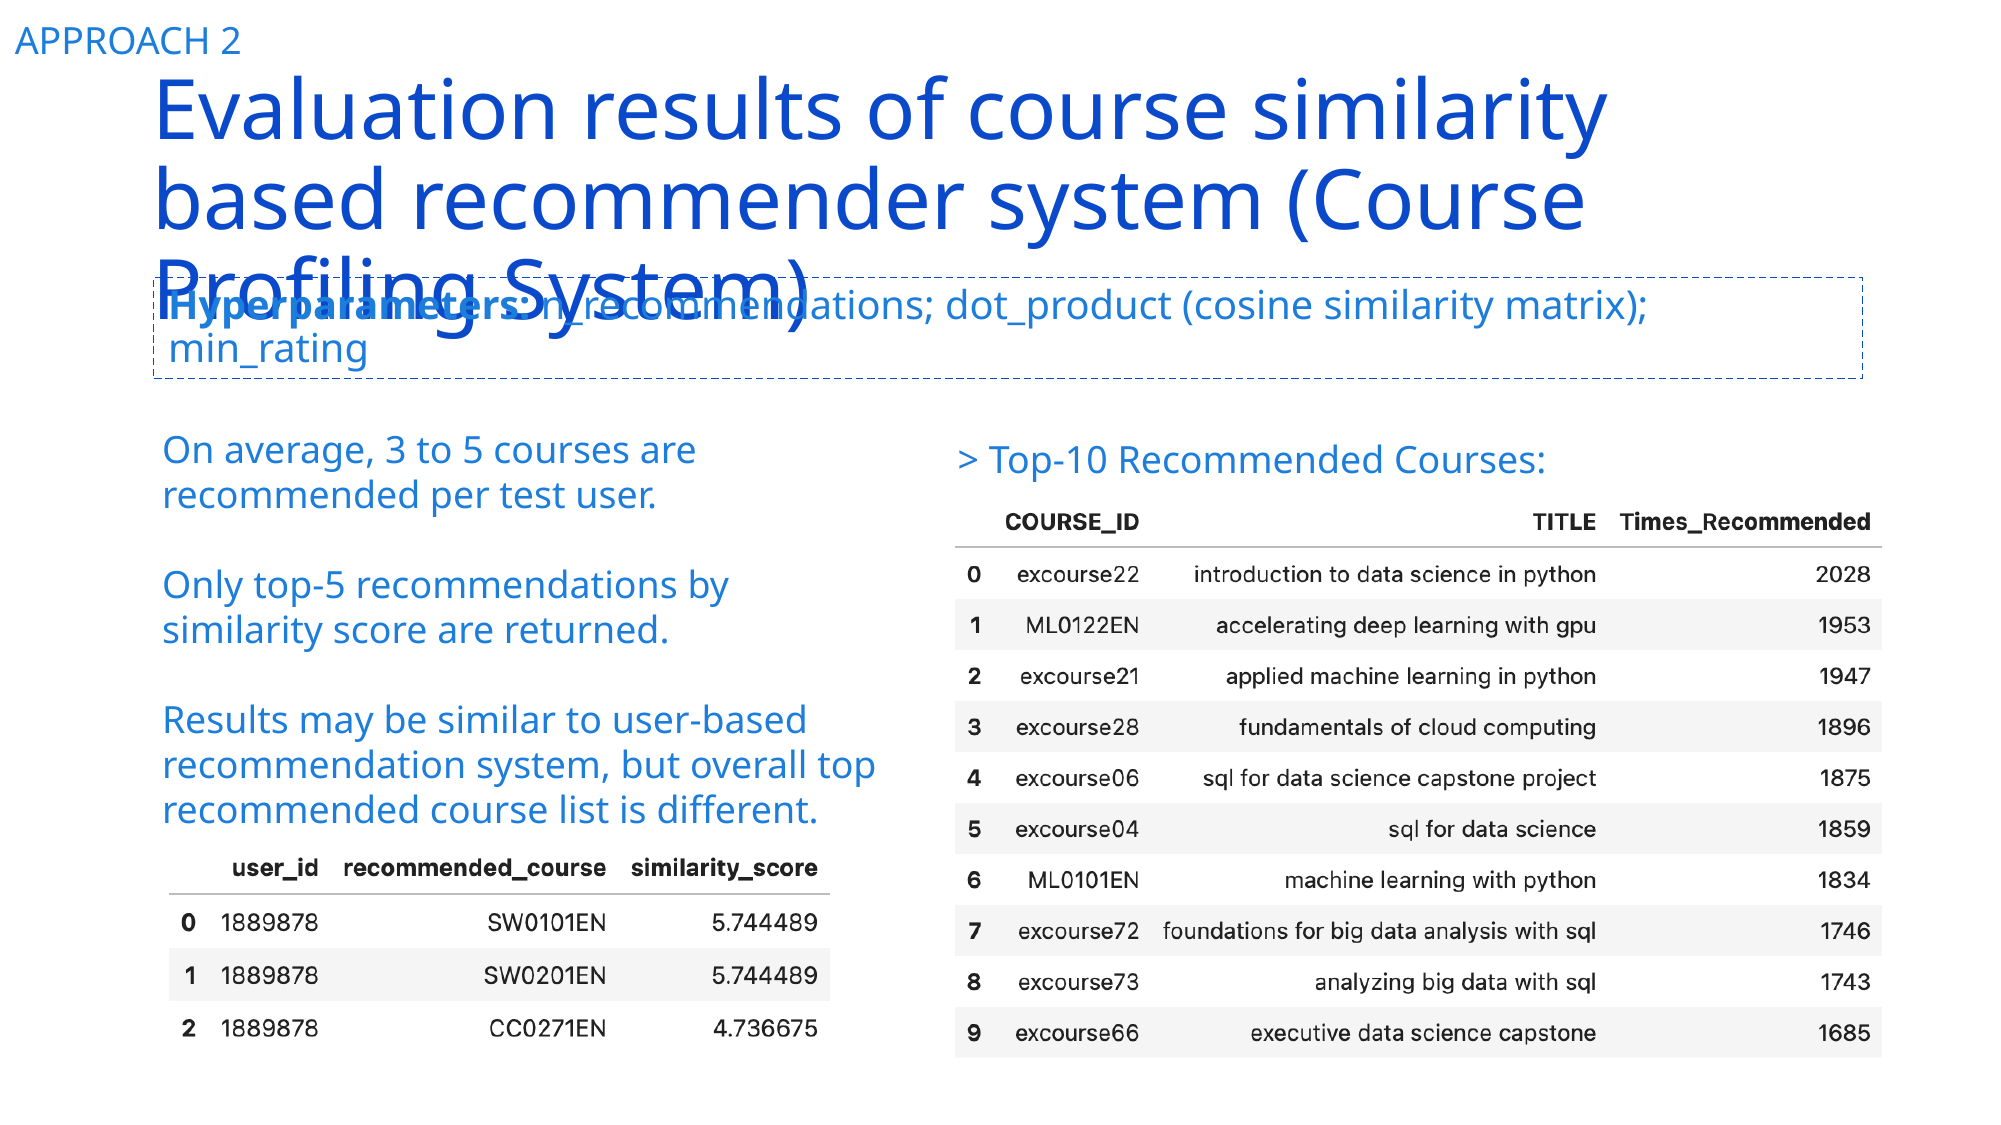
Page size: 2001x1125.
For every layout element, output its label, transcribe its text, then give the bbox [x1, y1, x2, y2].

text_box Hyperparameters: n_recommendations; dot_product (cosine similarity matrix); min_rating [153, 277, 1863, 379]
picture [161, 841, 852, 1068]
picture [942, 494, 1901, 1066]
text_box On average, 3 to 5 courses are recommended per test user. Only top-5 recommendations by similarity score are returned. Results may be similar to user-based recommendation system, but overall top recommended course list is different. [147, 418, 910, 839]
title Evaluation results of course similarity based recommender system (Course Profiling System) [137, 59, 1863, 278]
text_box > Top-10 Recommended Courses: [942, 428, 1944, 489]
text_box APPROACH 2 [0, 9, 763, 70]
